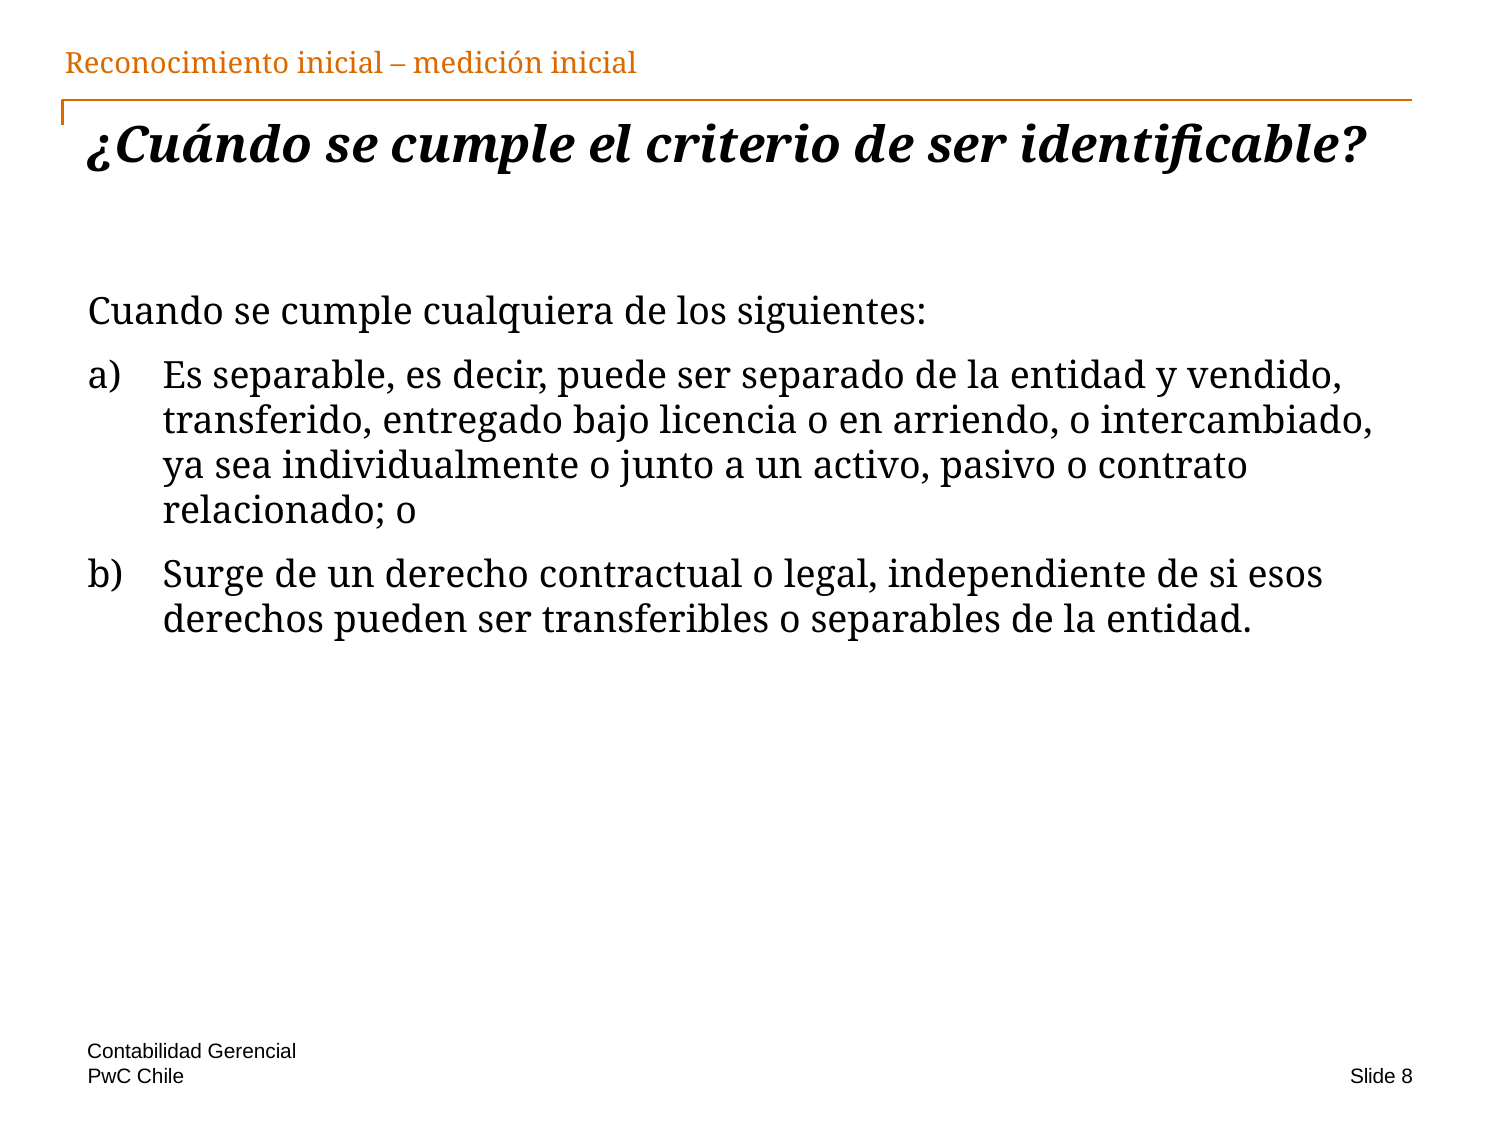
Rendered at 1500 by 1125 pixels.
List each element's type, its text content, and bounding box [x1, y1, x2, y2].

text_box Reconocimiento inicial – medición inicial [64, 46, 892, 80]
slide_number Slide 8 [1162, 1062, 1413, 1088]
list Cuando se cumple cualquiera de los siguientes: Es separable, es decir, puede ser separado de la entidad y vendido, transferido, entregado bajo licencia o en arriendo, o intercambiado, ya sea individualmente o junto a un activo, pasivo o contrato relacionado; o Surge de un derecho contractual o legal, independiente de si esos derechos pueden ser transferibles o separables de la entidad. [87, 287, 1413, 1013]
footer Contabilidad Gerencial [86, 1037, 950, 1063]
title ¿Cuándo se cumple el criterio de ser identificable? [87, 112, 1413, 263]
